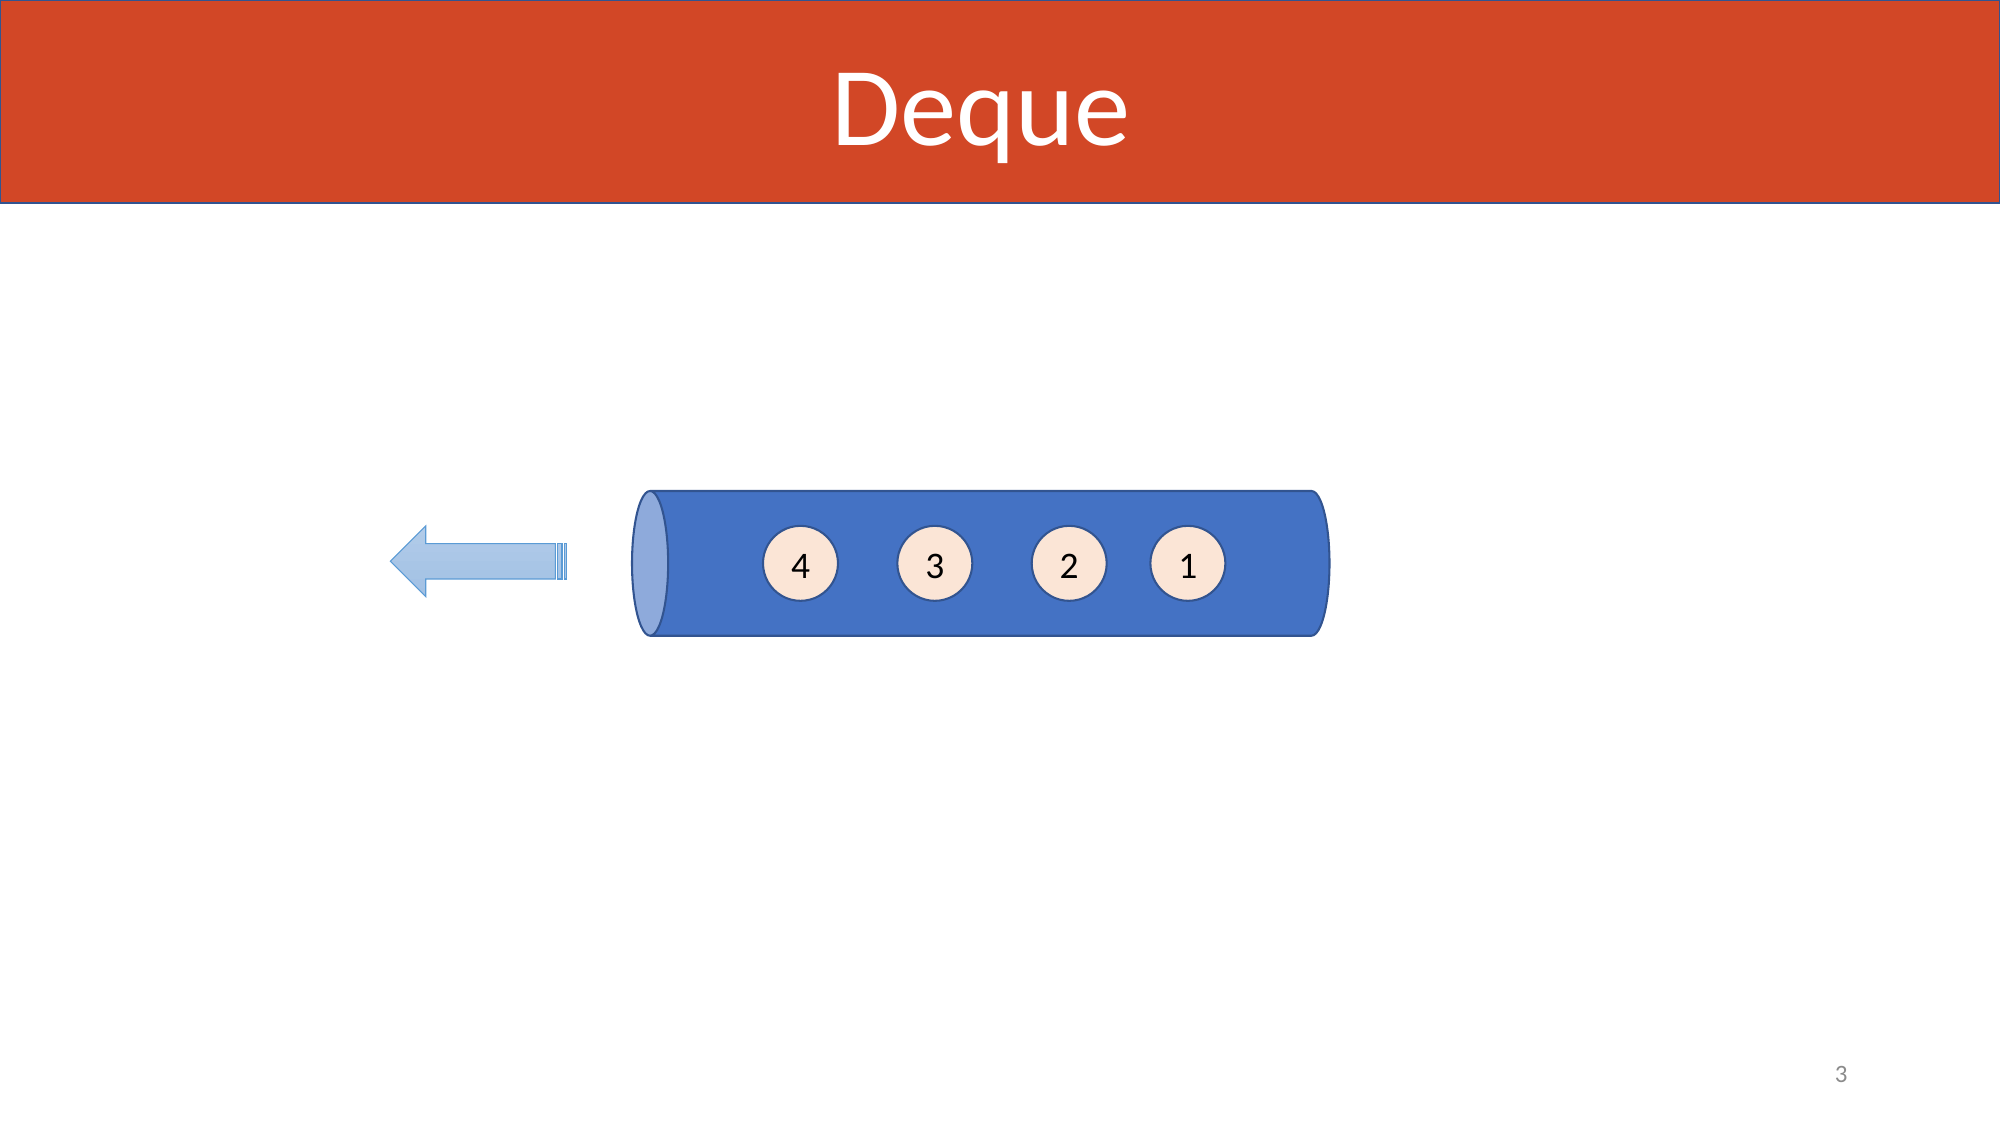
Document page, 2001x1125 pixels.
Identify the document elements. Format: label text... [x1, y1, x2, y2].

text_box [389, 524, 556, 598]
text_box [0, 0, 2000, 204]
text_box 1 [1149, 524, 1227, 602]
text_box 2 [1030, 524, 1108, 602]
text_box 4 [761, 524, 840, 602]
text_box [557, 543, 563, 580]
text_box [630, 489, 1331, 637]
slide_number 3 [1412, 1042, 1863, 1103]
text_box 3 [896, 524, 974, 602]
text_box Deque [816, 25, 1146, 176]
